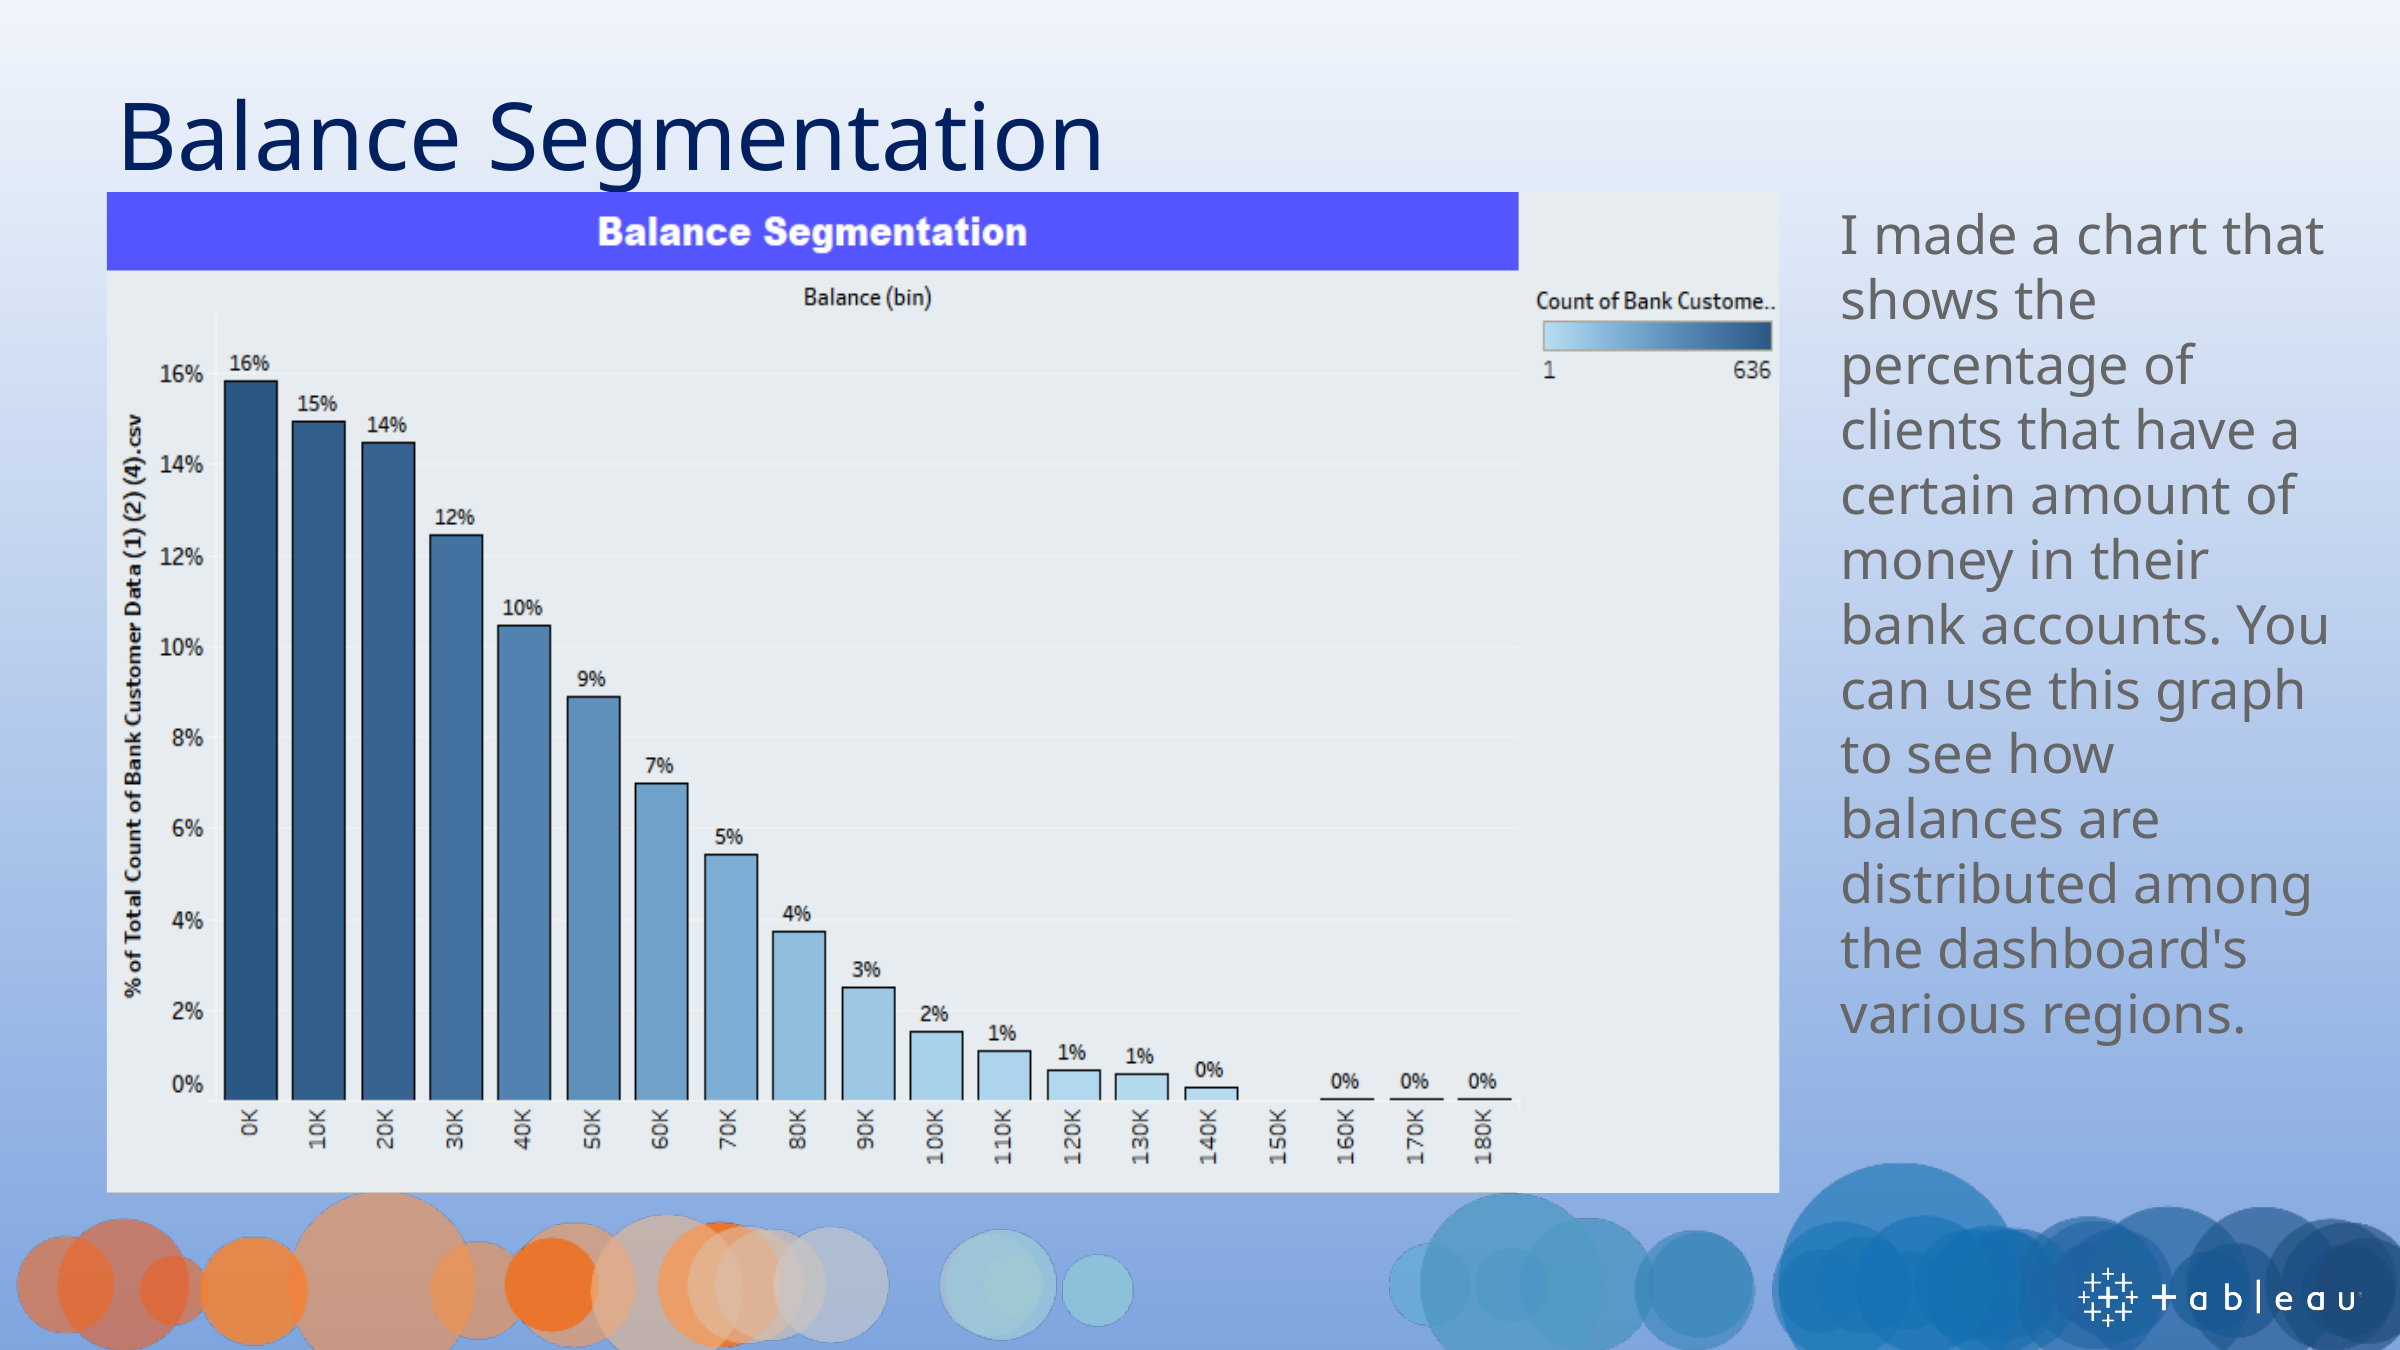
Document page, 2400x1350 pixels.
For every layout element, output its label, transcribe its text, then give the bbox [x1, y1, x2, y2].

picture [0, 192, 2400, 1350]
list Balance Segmentation [116, 98, 2294, 193]
text_box I made a chart that shows the percentage of clients that have a certain amount of money in their bank accounts. You can use this graph to see how balances are distributed among the dashboard's various regions. [1825, 192, 2354, 1053]
